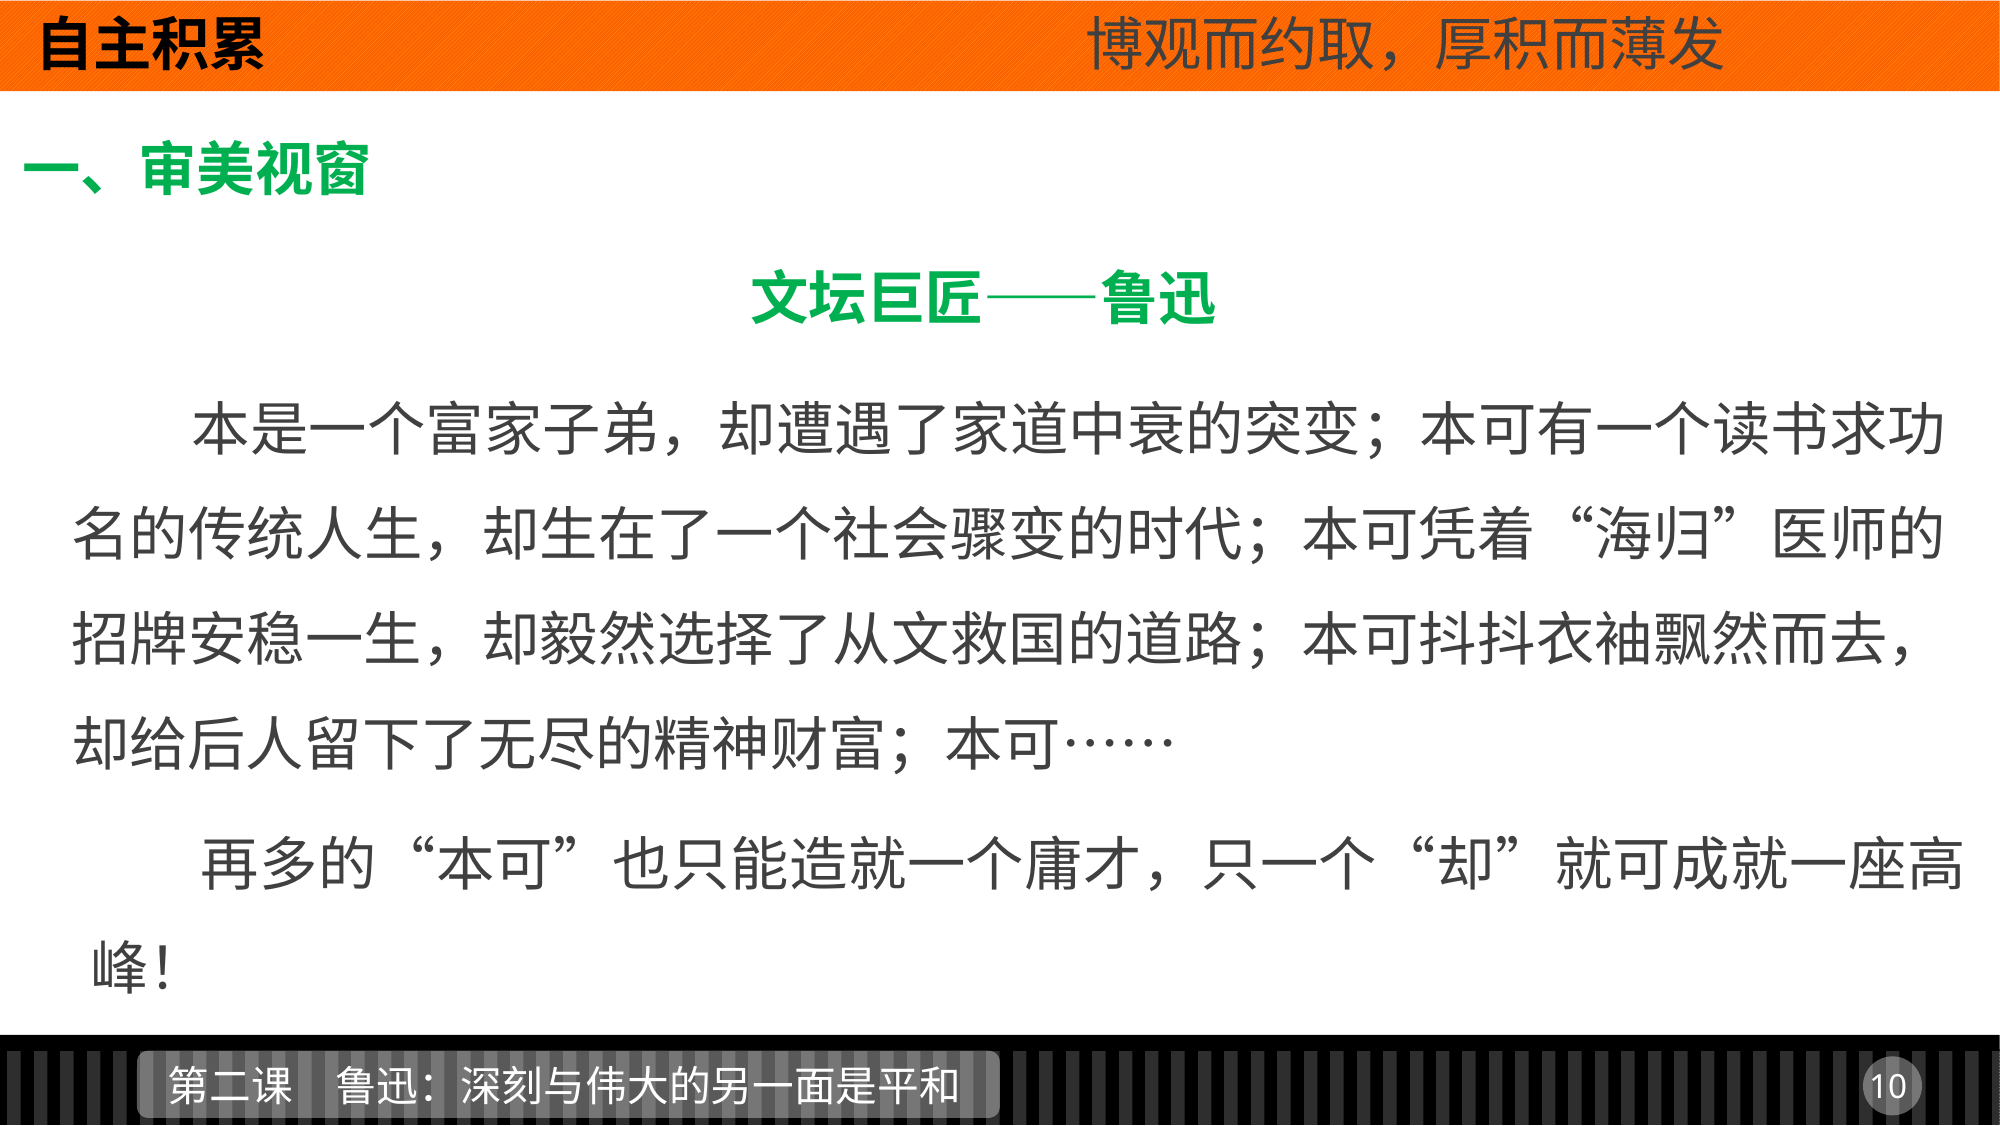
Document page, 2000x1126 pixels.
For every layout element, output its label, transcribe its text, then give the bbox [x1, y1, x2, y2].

text_box 再多的“本可”也只能造就一个庸才，只一个“却”就可成就一座高峰！ [75, 784, 1981, 1009]
text_box [0, 0, 2000, 93]
text_box 本是一个富家子弟，却遭遇了家道中衰的突变；本可有一个读书求功名的传统人生，却生在了一个社会骤变的时代；本可凭着“海归”医师的招牌安稳一生，却毅然选择了从文救国的道路；本可抖抖衣袖飘然而去，却给后人留下了无尽的精神财富；本可…… [56, 349, 1961, 785]
text_box 文坛巨匠——鲁迅 [31, 218, 1936, 339]
text_box 一、审美视窗 [7, 93, 816, 210]
text_box 自主积累 博观而约取，厚积而薄发 [20, 0, 1969, 85]
